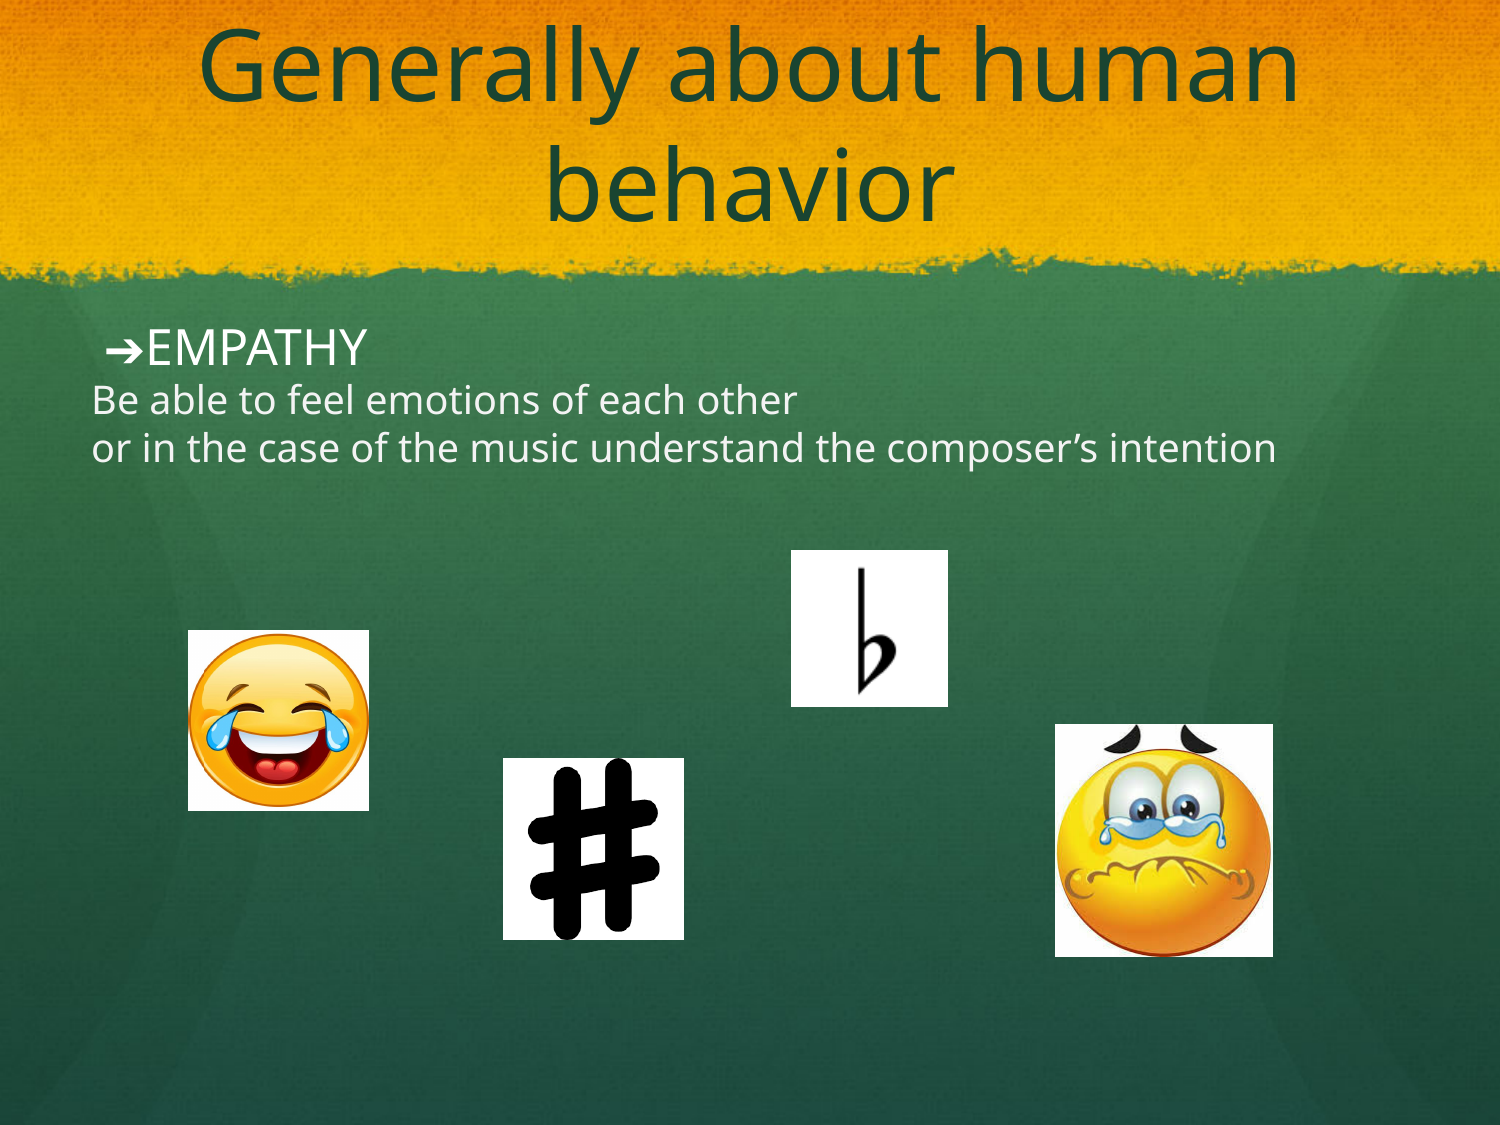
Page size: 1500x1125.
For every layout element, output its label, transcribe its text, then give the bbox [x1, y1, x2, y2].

picture [0, 0, 1500, 1125]
title Generally about human behavior [51, 140, 1449, 223]
list EMPATHY Be able to feel emotions of each other or in the case of the music understand the composer’s intention [51, 299, 1449, 1000]
